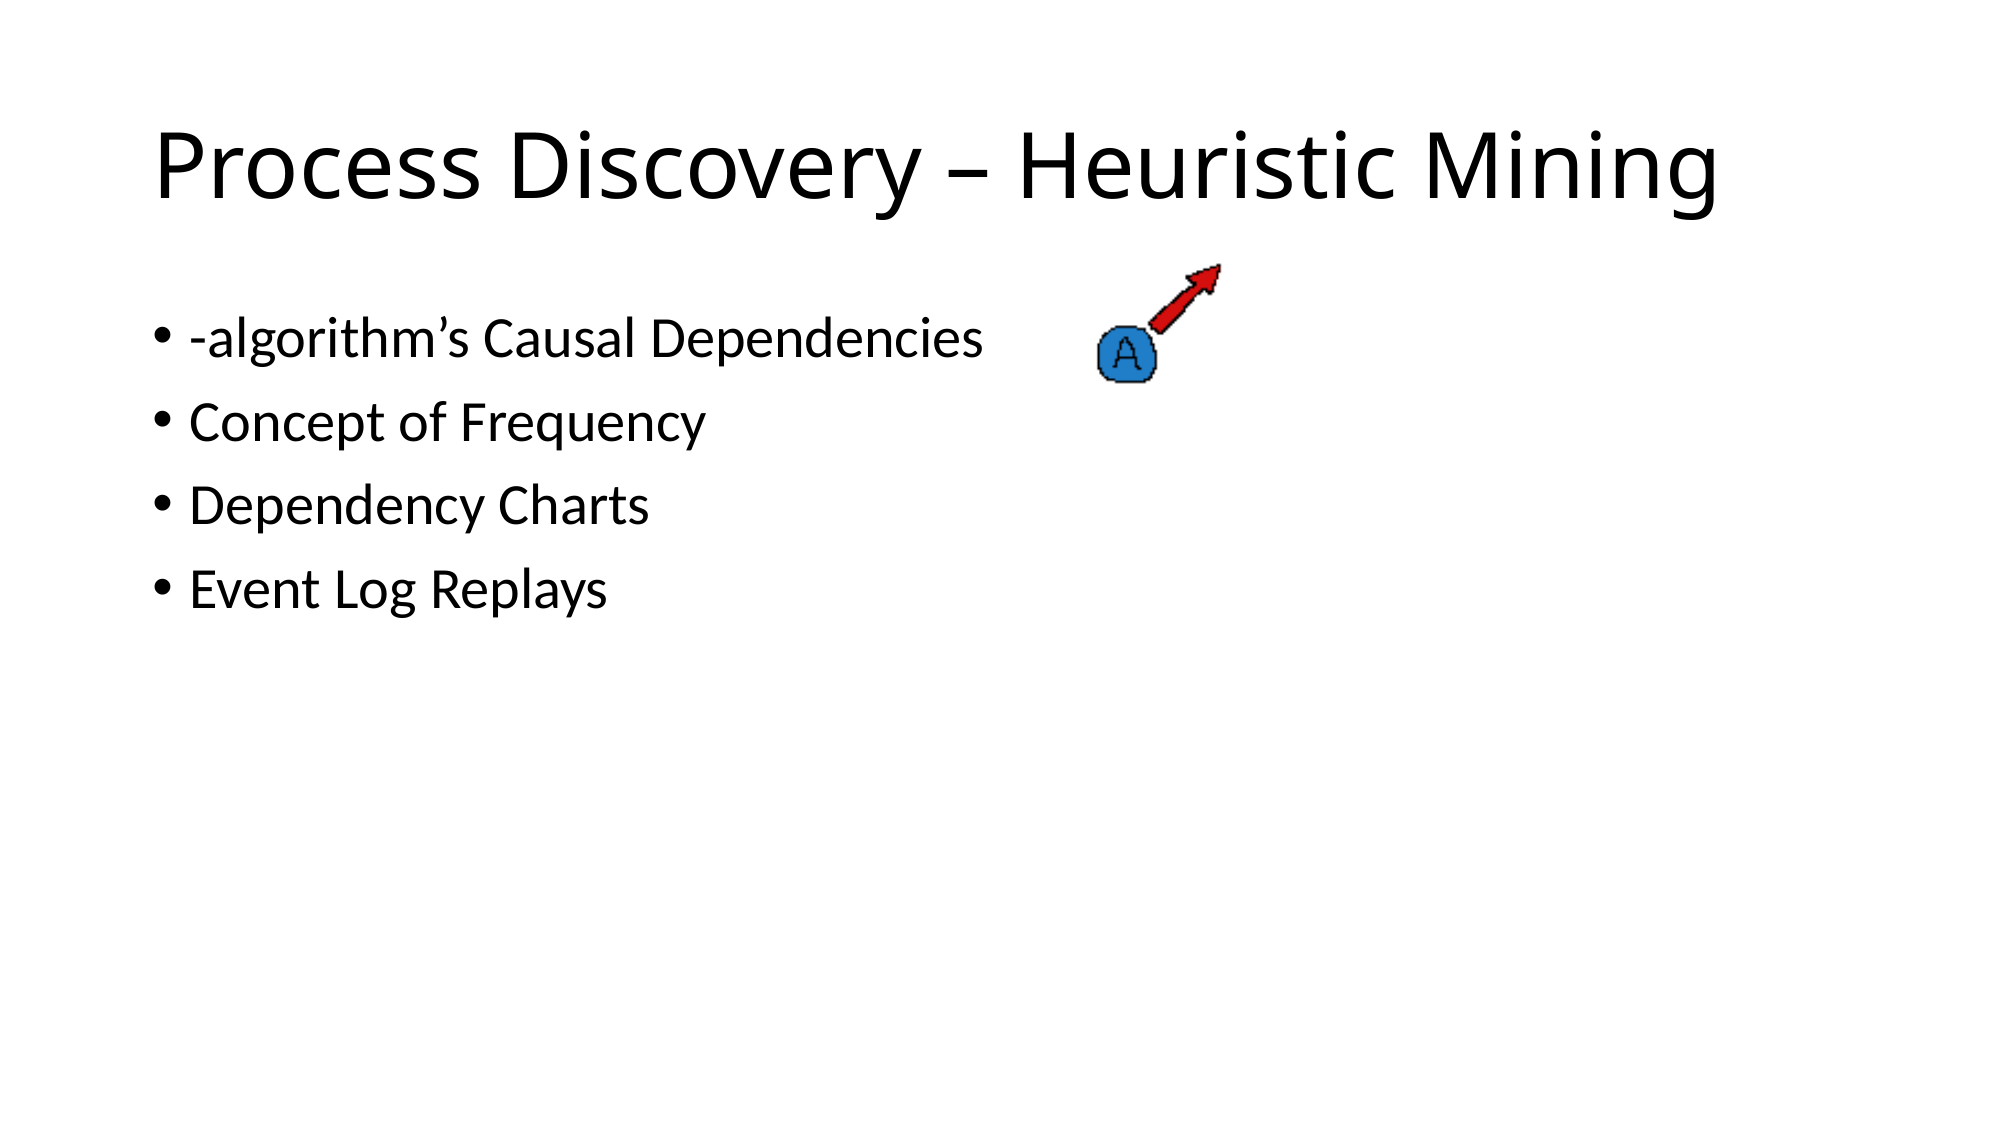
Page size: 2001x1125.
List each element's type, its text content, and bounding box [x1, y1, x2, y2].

title Process Discovery – Heuristic Mining [137, 59, 1863, 278]
picture [1086, 258, 1228, 399]
